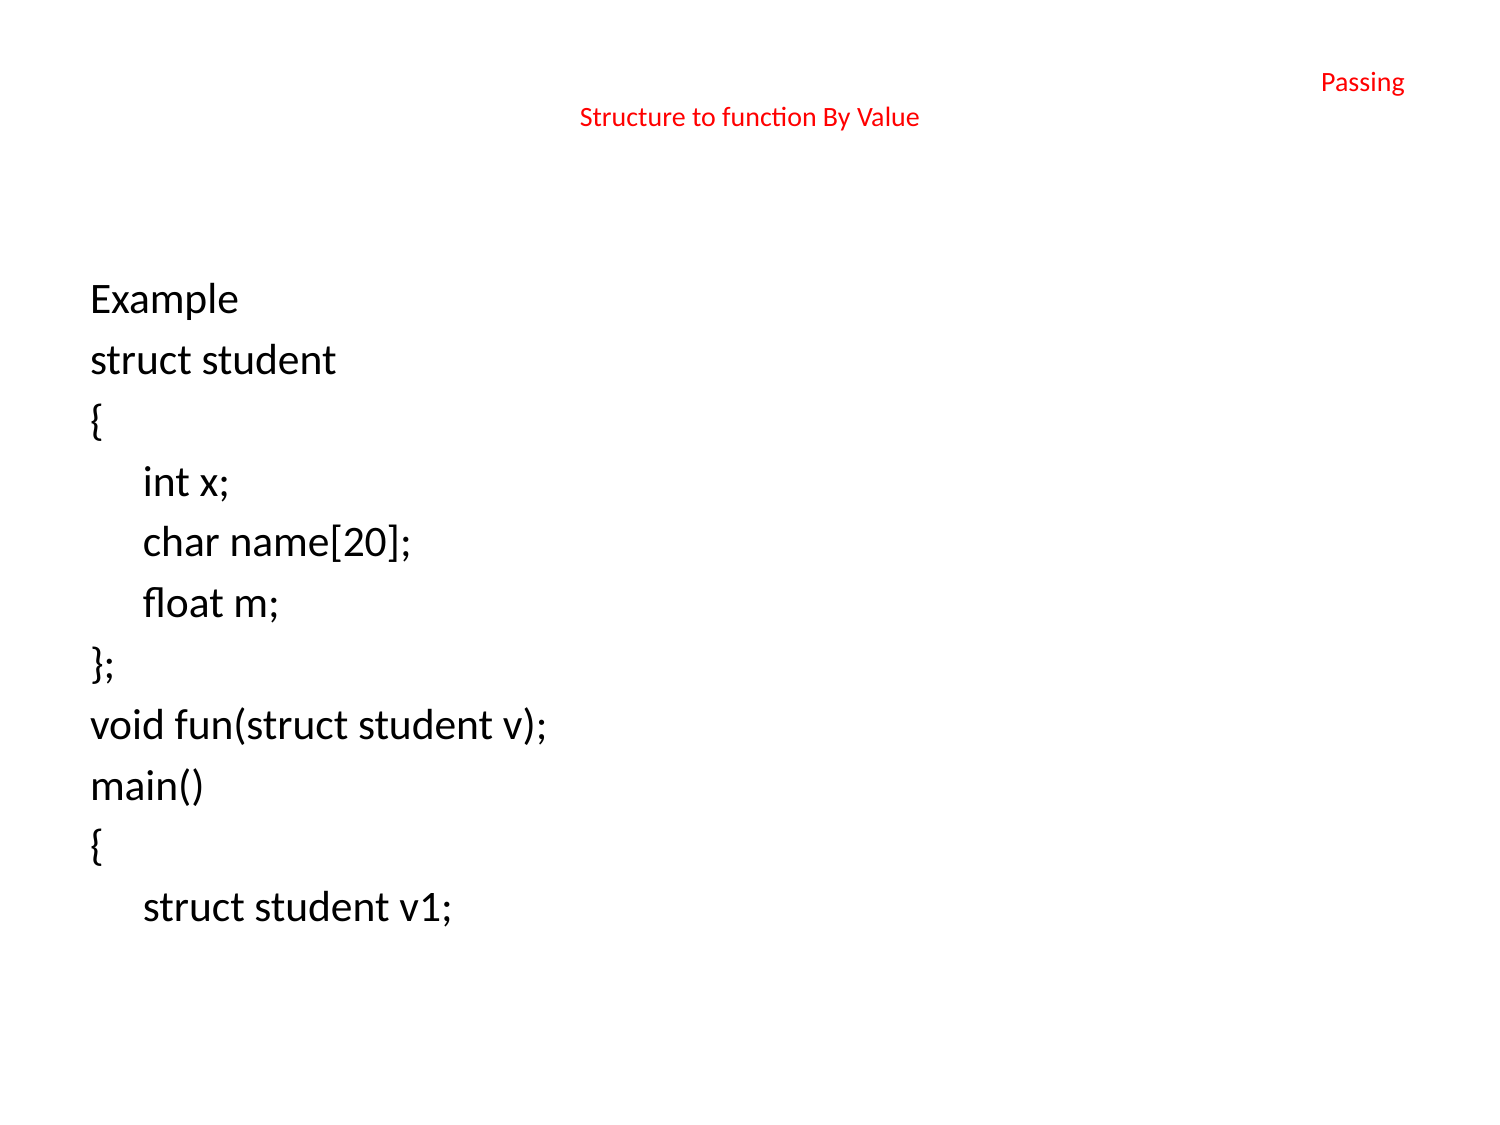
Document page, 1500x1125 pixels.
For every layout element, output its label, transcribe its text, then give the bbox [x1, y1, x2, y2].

list Example struct student { int x; char name[20]; float m; }; void fun(struct student v); main() { struct student v1; [75, 262, 1425, 1005]
title Passing Structure to function By Value [75, 45, 1425, 233]
